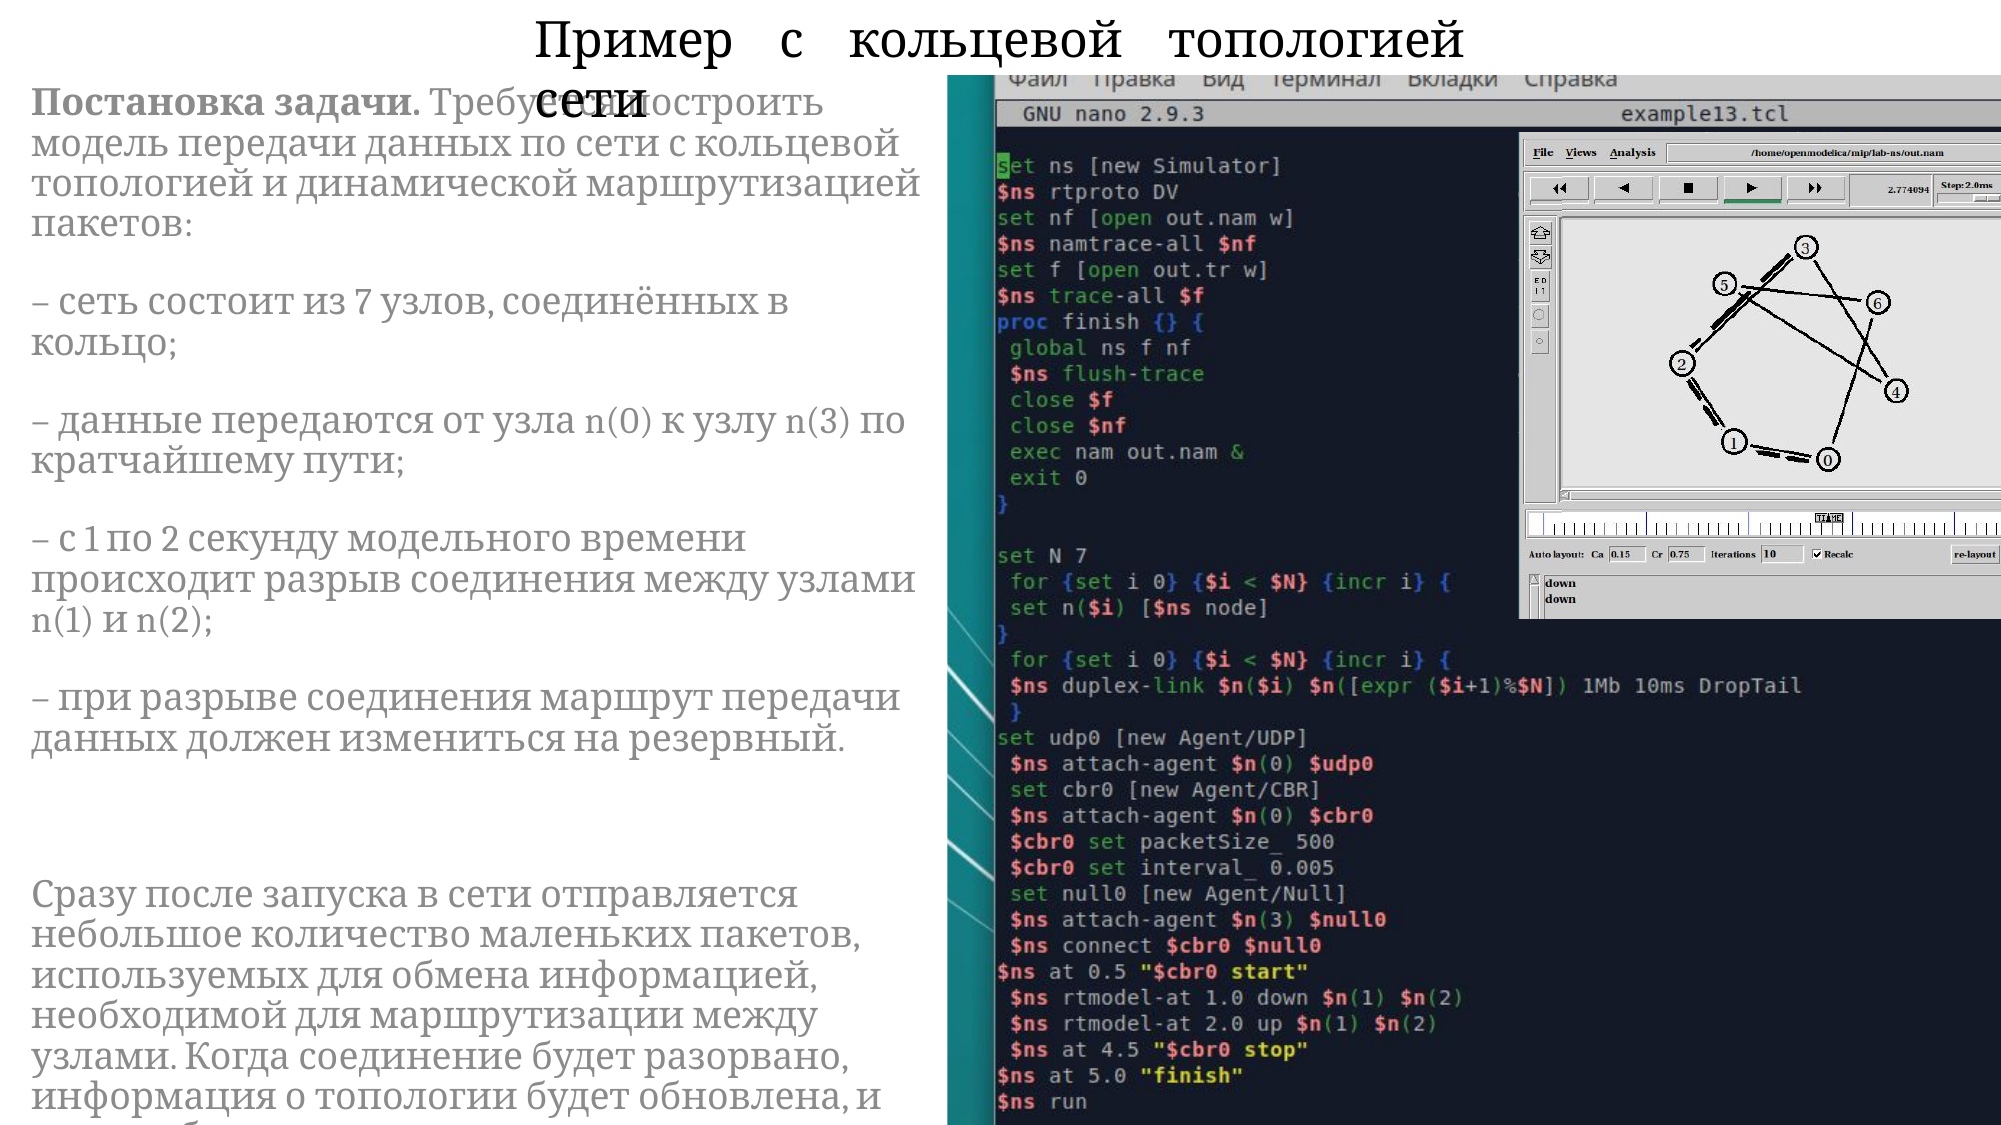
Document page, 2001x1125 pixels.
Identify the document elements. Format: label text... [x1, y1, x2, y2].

list Постановка задачи. Требуется построить модель передачи данных по сети с кольцевой топологией и динамической маршрутизацией пакетов: – сеть состоит из 7 узлов, соединённых в кольцо; – данные передаются от узла n(0) к узлу n(3) по кратчайшему пути; – с 1 по 2 секунду модельного времени происходит разрыв соединения между узлами n(1) и n(2); – при разрыве соединения маршрут передачи данных должен измениться на резервный. Сразу после запуска в сети отправляется небольшое количество маленьких пакетов, используемых для обмена информацией, необходимой для маршрутизации между узлами. Когда соединение будет разорвано, информация о топологии будет обновлена, и пакеты будут отсылаться по новому маршруту через узлы n(6), n(5) и n(4). [16, 75, 947, 1125]
text_box Пример с кольцевой топологией сети [519, 0, 1481, 135]
picture [947, 75, 2001, 1125]
